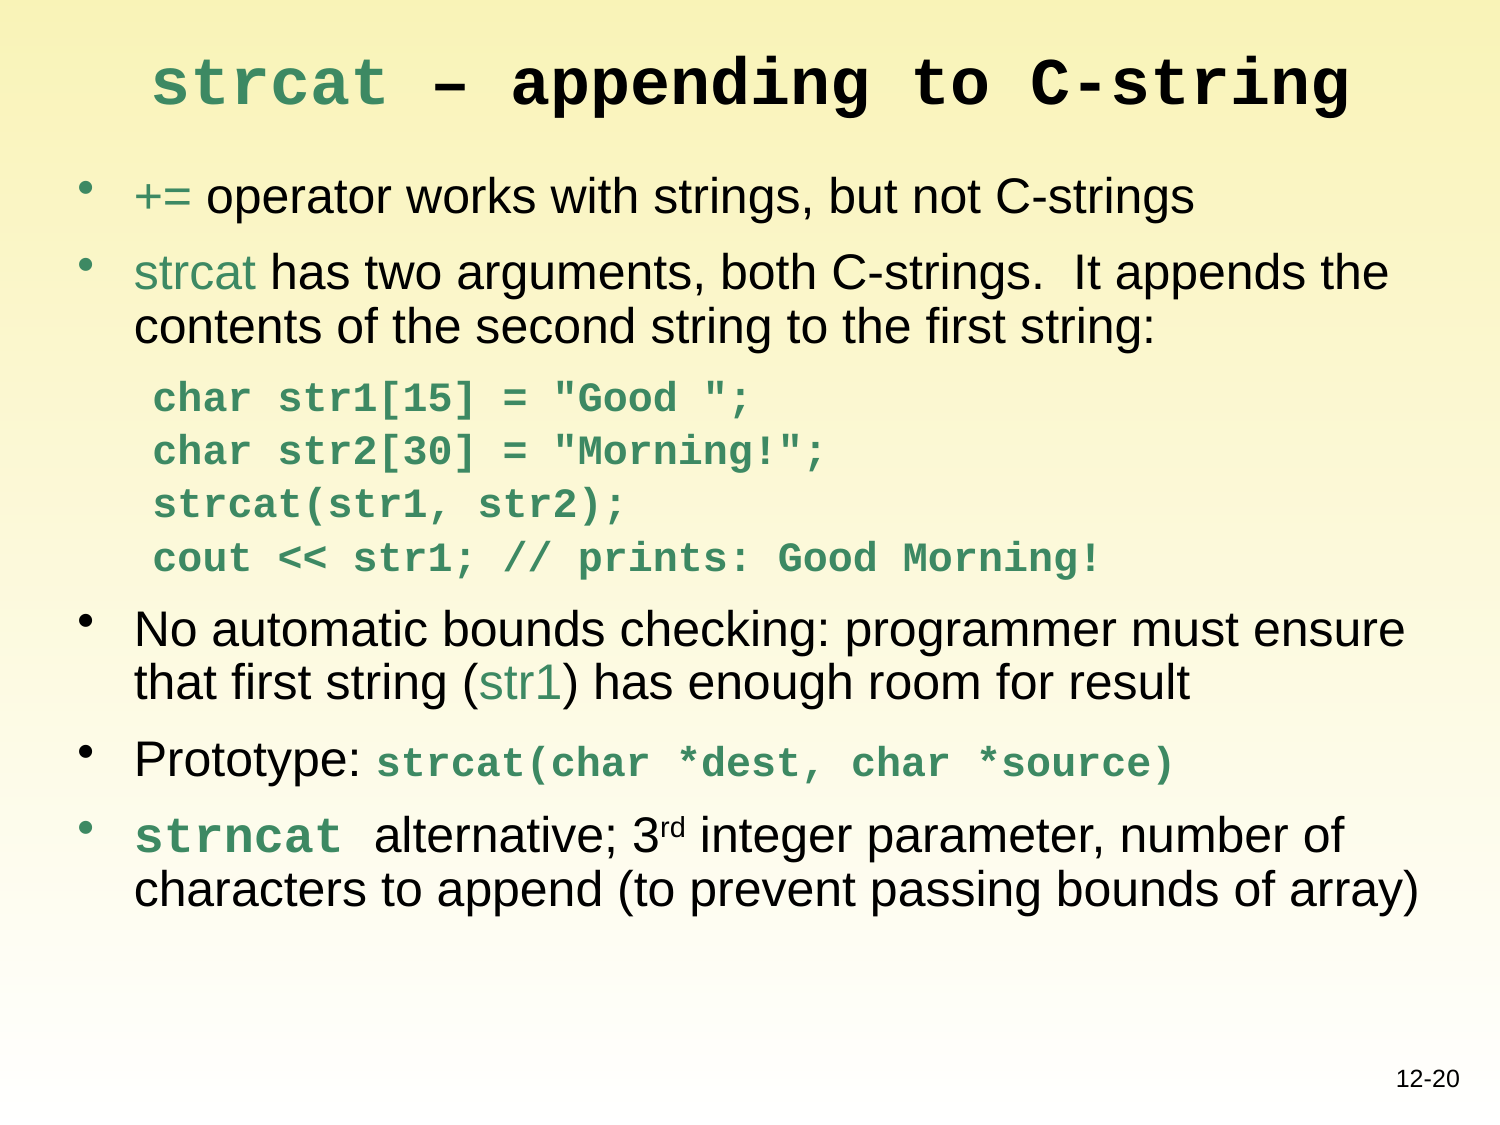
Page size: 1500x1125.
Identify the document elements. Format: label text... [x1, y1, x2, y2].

list += operator works with strings, but not C-strings strcat has two arguments, both C-strings. It appends the contents of the second string to the first string: char str1[15] = "Good "; char str2[30] = "Morning!"; strcat(str1, str2); cout << str1; // prints: Good Morning! No automatic bounds checking: programmer must ensure that first string (str1) has enough room for result Prototype: strcat(char *dest, char *source) strncat alternative; 3rd integer parameter, number of characters to append (to prevent passing bounds of array) [62, 162, 1438, 963]
slide_number 12-20 [1162, 1024, 1476, 1101]
title strcat – appending to C-string [43, 37, 1457, 125]
